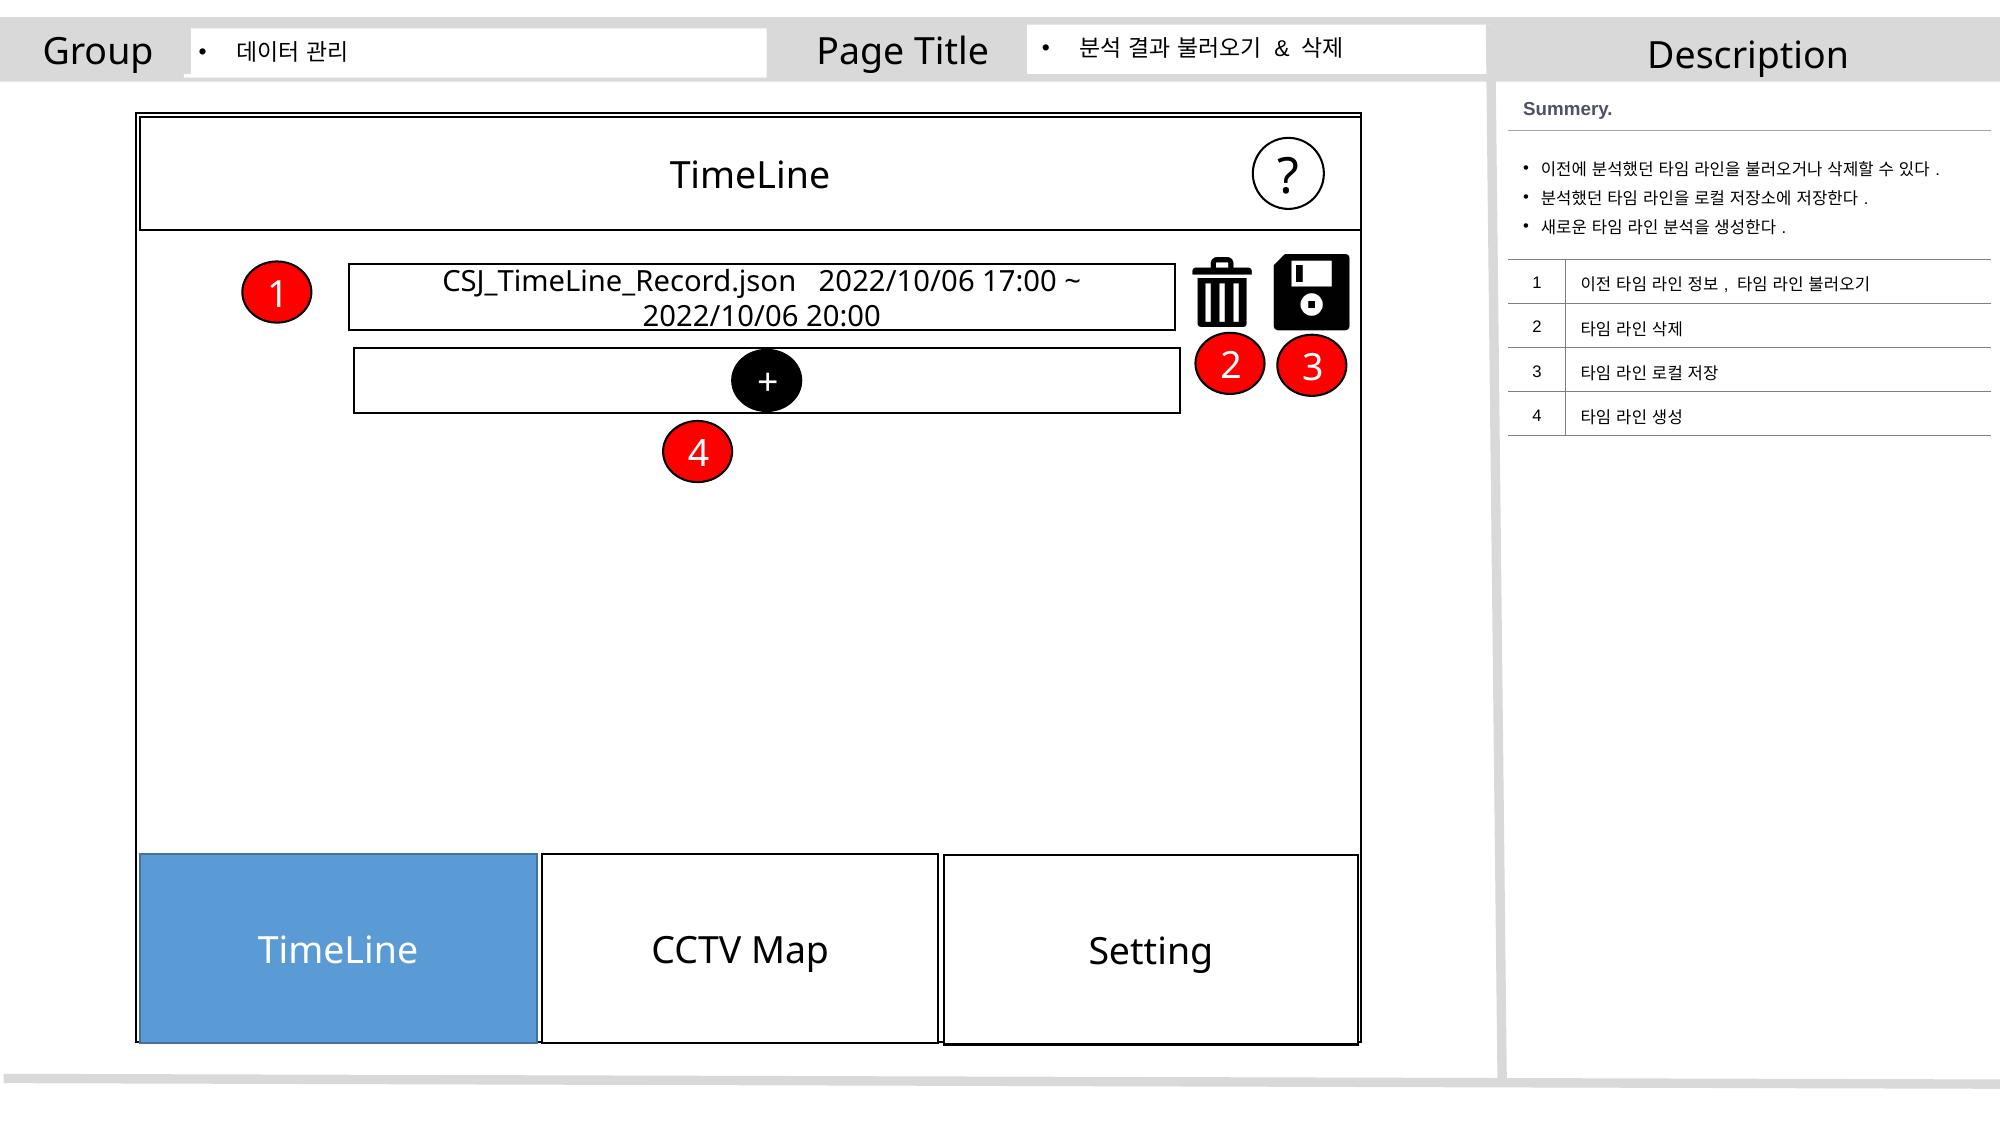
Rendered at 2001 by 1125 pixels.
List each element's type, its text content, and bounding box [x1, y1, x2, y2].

table_cell 이전 타임 라인 정보, 타임 라인 불러오기 [1566, 260, 1991, 303]
text_box [353, 347, 1181, 414]
table_cell 이전에 분석했던 타임 라인을 불러오거나 삭제할 수 있다. 분석했던 타임 라인을 로컬 저장소에 저장한다. 새로운 타임 라인 분석을 생성한다. [1508, 131, 1991, 259]
text_box ? [1251, 136, 1325, 210]
table_cell 타임 라인 생성 [1566, 392, 1991, 435]
text_box + [731, 348, 803, 413]
text_box CSJ_TimeLine_Record.json 2022/10/06 17:00 ~ 2022/10/06 20:00 [348, 263, 1176, 331]
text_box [1490, 24, 1503, 1078]
table_cell 2 [1508, 304, 1565, 347]
text_box 2 [1194, 334, 1266, 395]
text_box 4 [662, 419, 734, 484]
table_cell 타임 라인 삭제 [1566, 304, 1991, 347]
text_box [0, 16, 2000, 83]
text_box Setting [943, 854, 1359, 1046]
text_box 데이터 관리 [183, 28, 767, 78]
text_box CCTV Map [541, 853, 939, 1044]
text_box 분석 결과 불러오기 & 삭제 [1027, 24, 1486, 74]
text_box Description [1503, 27, 2000, 79]
table_header Summery. [1508, 88, 1991, 130]
text_box Page Title [777, 24, 1028, 75]
picture [1180, 238, 1365, 346]
table_cell 3 [1508, 348, 1565, 391]
table_cell 타임 라인 로컬 저장 [1566, 348, 1991, 391]
text_box 1 [241, 260, 313, 324]
table_cell 4 [1508, 392, 1565, 435]
text_box 3 [1276, 346, 1348, 397]
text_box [3, 1078, 2000, 1085]
text_box TimeLine [139, 116, 1362, 231]
table_cell 1 [1508, 260, 1565, 303]
text_box TimeLine [139, 853, 538, 1044]
text_box [135, 112, 1362, 1043]
text_box Group [4, 24, 192, 75]
